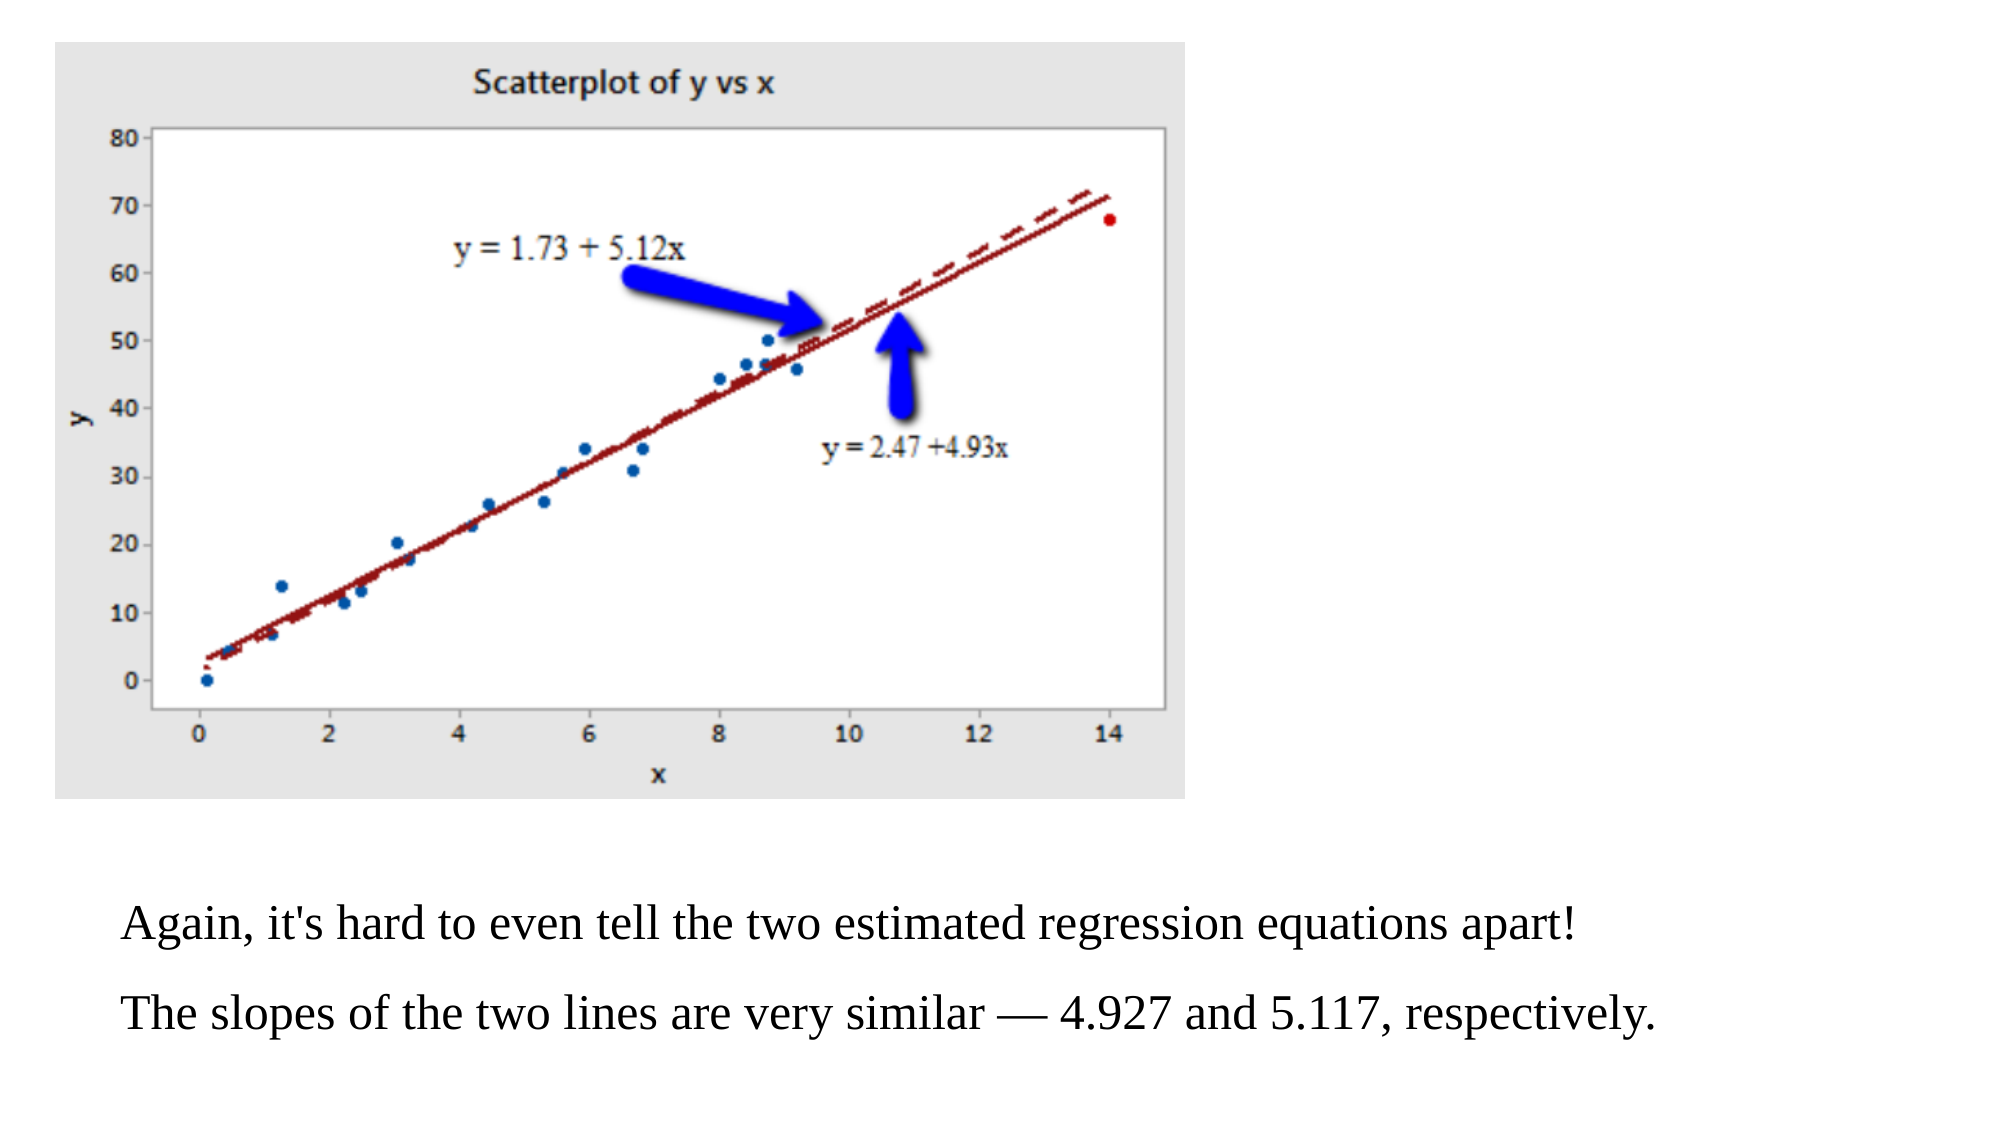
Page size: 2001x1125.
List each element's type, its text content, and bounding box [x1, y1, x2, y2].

picture [55, 42, 1185, 799]
text_box Again, it's hard to even tell the two estimated regression equations apart! The slopes of the two lines are very similar — 4.927 and 5.117, respectively. [105, 852, 1967, 1047]
